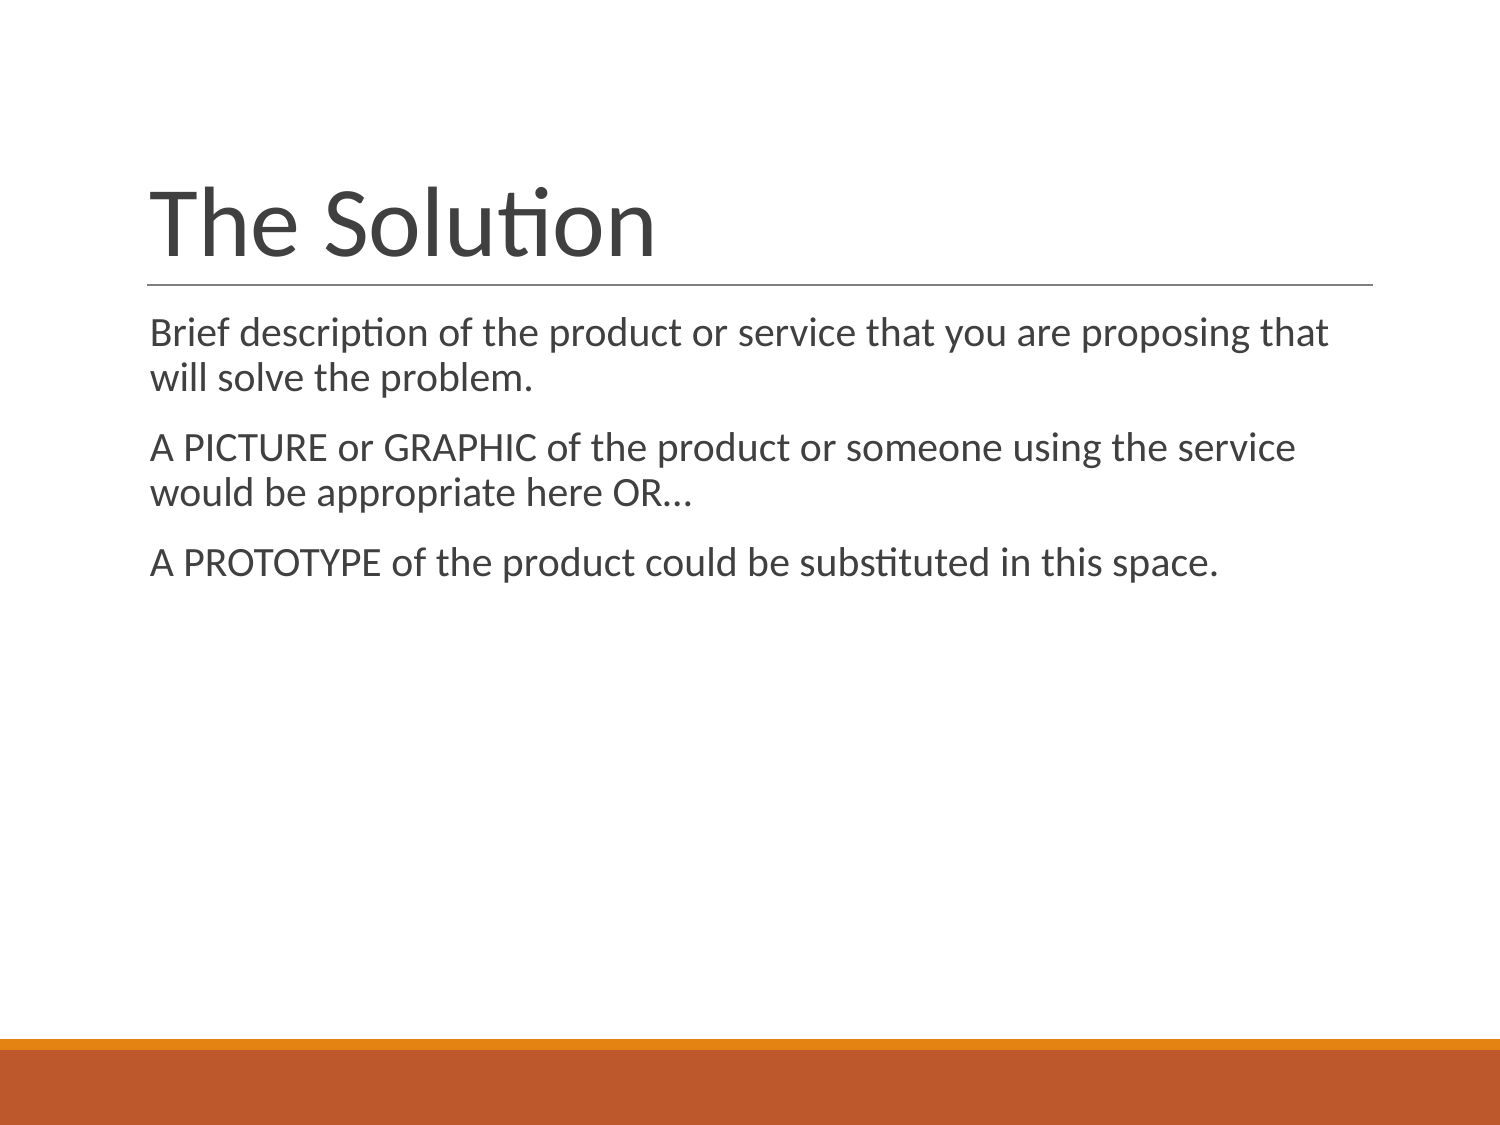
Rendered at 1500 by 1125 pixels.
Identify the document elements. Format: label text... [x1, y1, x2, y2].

list Brief description of the product or service that you are proposing that will solve the problem. A PICTURE or GRAPHIC of the product or someone using the service would be appropriate here OR… A PROTOTYPE of the product could be substituted in this space. [134, 302, 1373, 963]
title The Solution [134, 47, 1373, 285]
